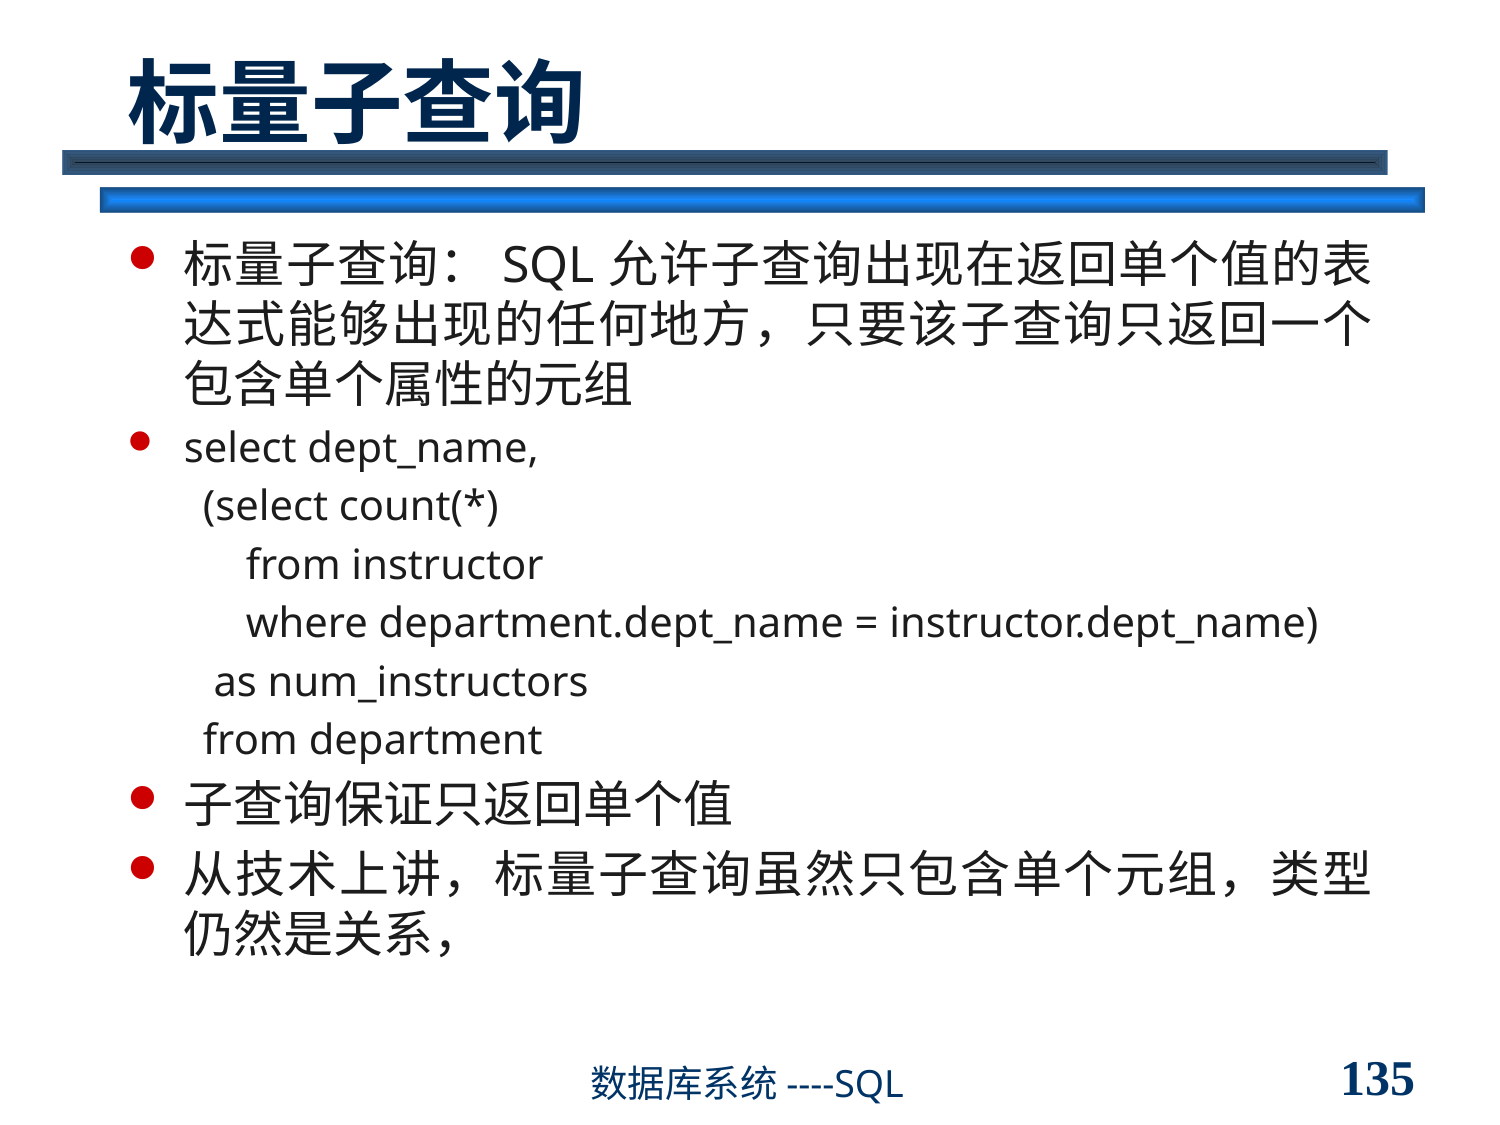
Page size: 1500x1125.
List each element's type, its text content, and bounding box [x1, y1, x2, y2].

slide_number 135 [1324, 1049, 1489, 1101]
title 标量子查询 [112, 24, 1388, 163]
list 标量子查询：SQL允许子查询出现在返回单个值的表达式能够出现的任何地方，只要该子查询只返回一个包含单个属性的元组 select dept_name, (select count(*) from instructor where department.dept_name = instructor.dept_name) as num_instructors from department 子查询保证只返回单个值 从技术上讲，标量子查询虽然只包含单个元组，类型仍然是关系， [112, 224, 1388, 1025]
footer 数据库系统----SQL [574, 1062, 1188, 1113]
